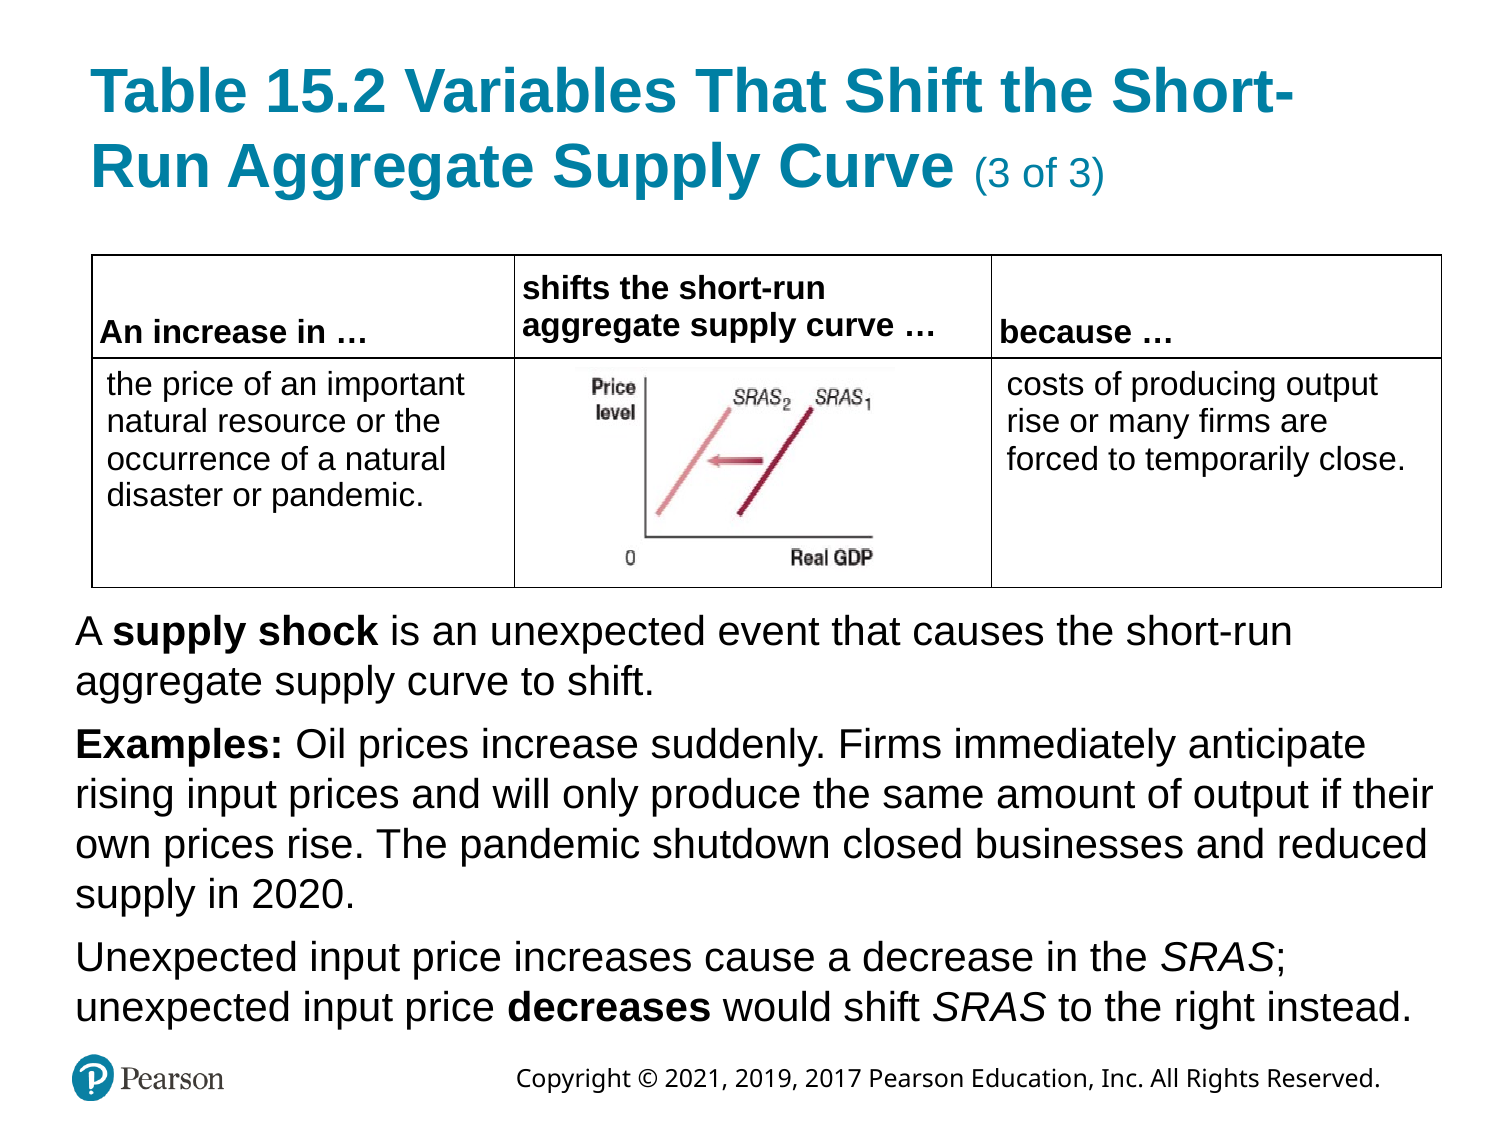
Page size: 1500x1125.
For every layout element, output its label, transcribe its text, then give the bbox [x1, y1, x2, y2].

table_header An increase in … [93, 256, 514, 357]
title Table 15.2 Variables That Shift the Short-Run Aggregate Supply Curve (3 of 3) [75, 35, 1321, 216]
table_cell costs of producing output rise or many firms are forced to temporarily close. [992, 359, 1441, 587]
table_cell On a graph, X is real G D P, and Y is price level. Line S R A S sub 1 shifts left and becomes S R A S sub 2. [515, 359, 991, 587]
picture [99, 1054, 224, 1101]
table_cell the price of an important natural resource or the occurrence of a natural disaster or pandemic. [93, 359, 514, 587]
picture [81, 1064, 107, 1089]
picture [72, 1054, 89, 1072]
table_header because … [992, 256, 1441, 357]
list A supply shock is an unexpected event that causes the short-run aggregate supply curve to shift. Examples: Oil prices increase suddenly. Firms immediately anticipate rising input prices and will only produce the same amount of output if their own prices rise. The pandemic shutdown closed businesses and reduced supply in 2020. Unexpected input price increases cause a decrease in the S R A S; unexpected input price decreases would shift S R A S to the right instead. [75, 604, 1478, 1040]
picture [575, 367, 896, 577]
table_header shifts the short-run aggregate supply curve … [515, 256, 991, 357]
picture [72, 1087, 83, 1101]
